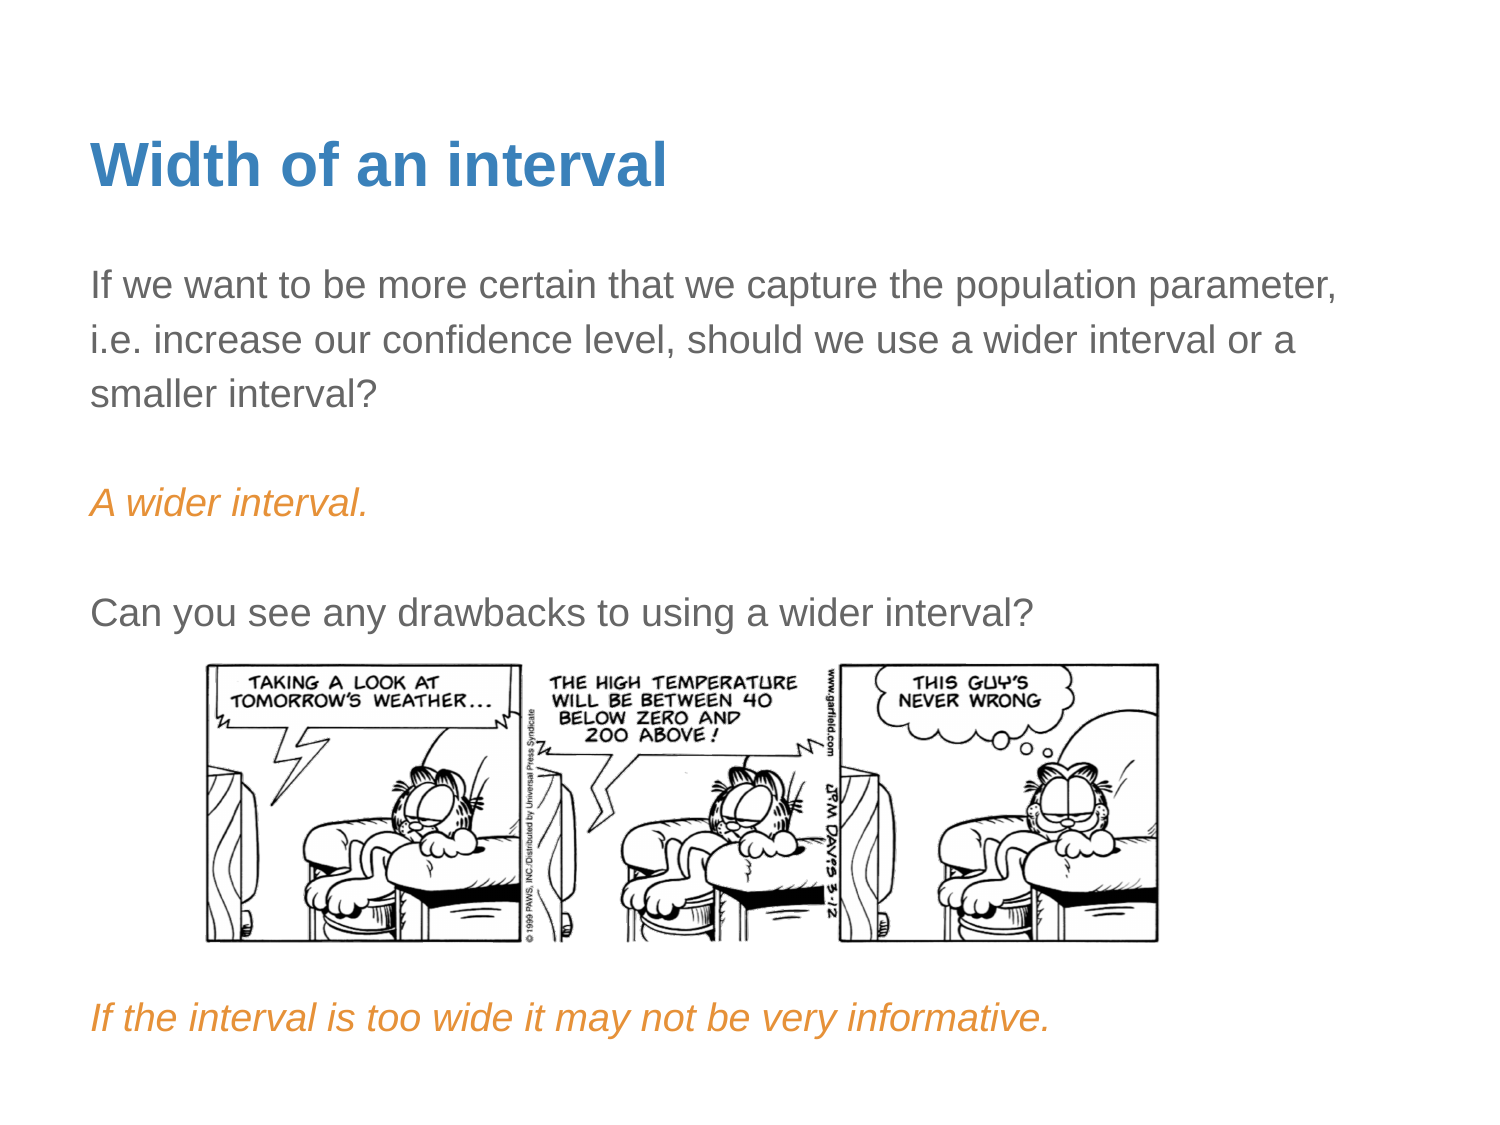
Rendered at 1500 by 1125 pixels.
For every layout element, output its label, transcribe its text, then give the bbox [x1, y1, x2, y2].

picture [199, 658, 1165, 949]
title Width of an interval [75, 26, 1425, 215]
list If we want to be more certain that we capture the population parameter, i.e. increase our confidence level, should we use a wider interval or a smaller interval? A wider interval. Can you see any drawbacks to using a wider interval? [75, 227, 1359, 659]
list If the interval is too wide it may not be very informative. [75, 947, 1359, 1077]
